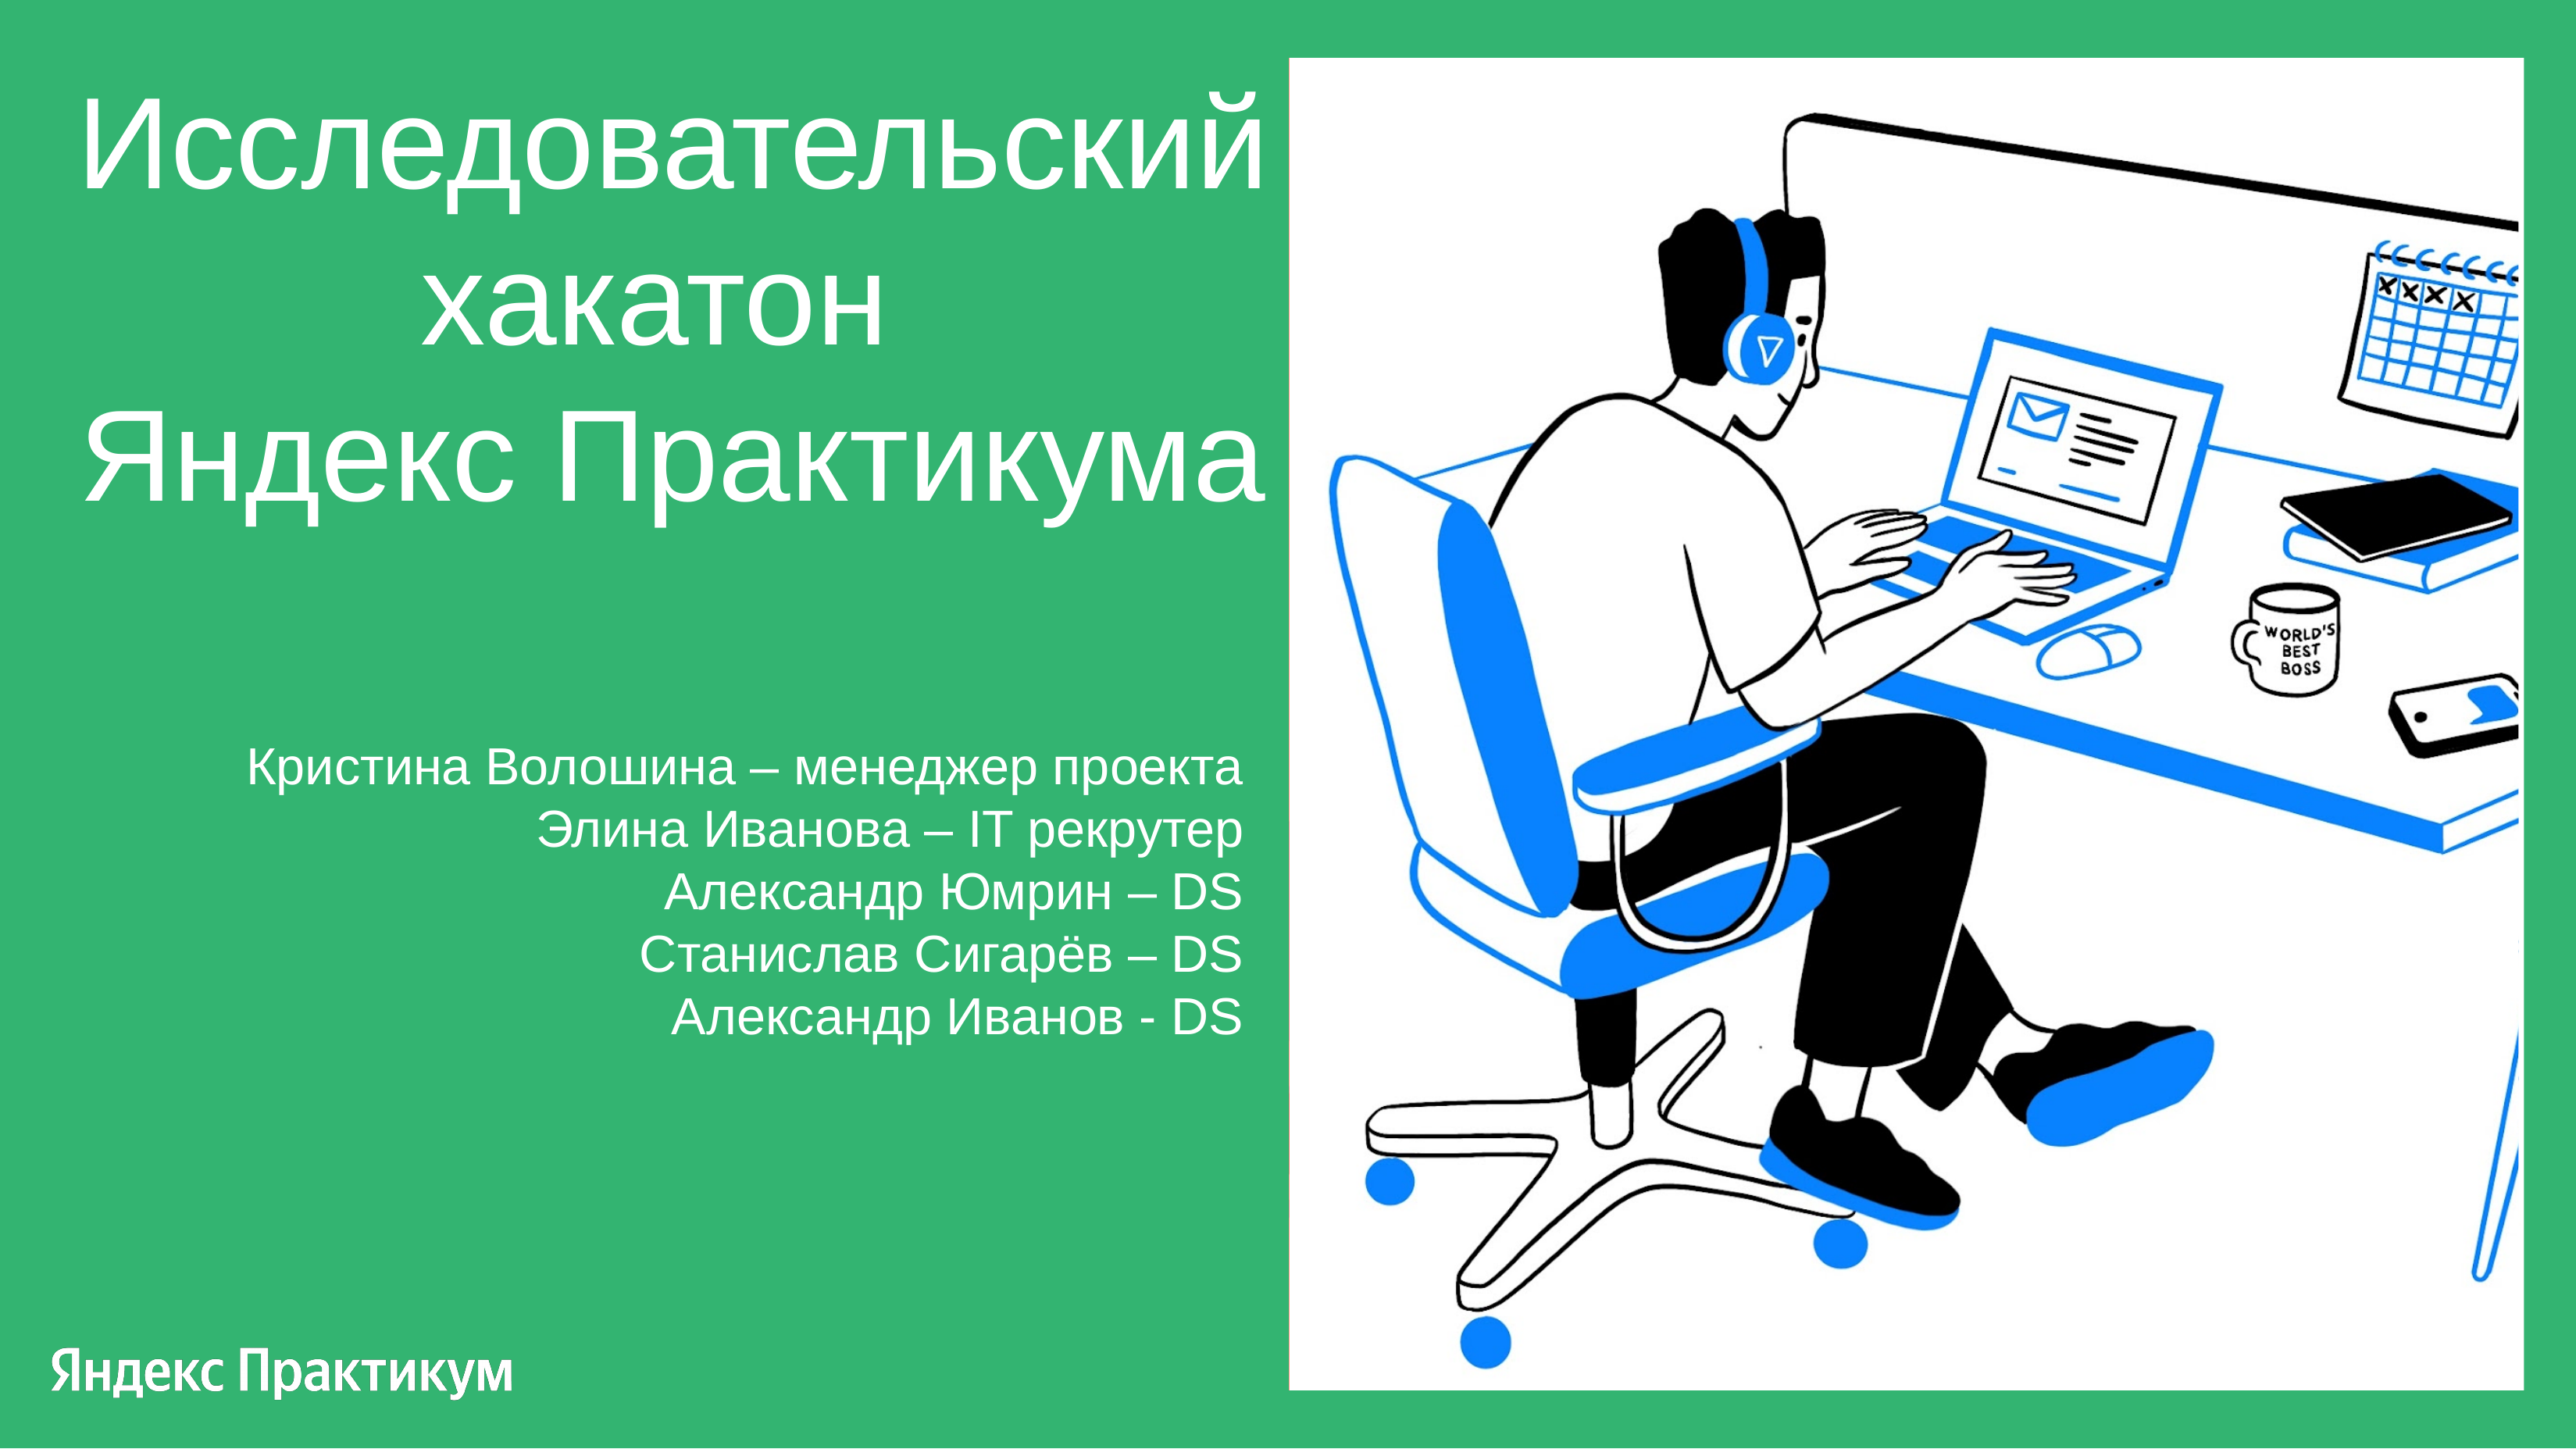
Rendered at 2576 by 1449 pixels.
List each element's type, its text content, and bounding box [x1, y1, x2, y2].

picture [51, 1347, 512, 1401]
title Исследовательский хакатон Яндекс Практикума [51, 58, 1285, 555]
text_box Кристина Волошина – менеджер проекта Элина Иванова – IT рекрутер Александр Юмрин – DS Станислав Сигарёв – DS Александр Иванов - DS [96, 726, 1251, 1114]
picture [1289, 58, 2524, 1391]
